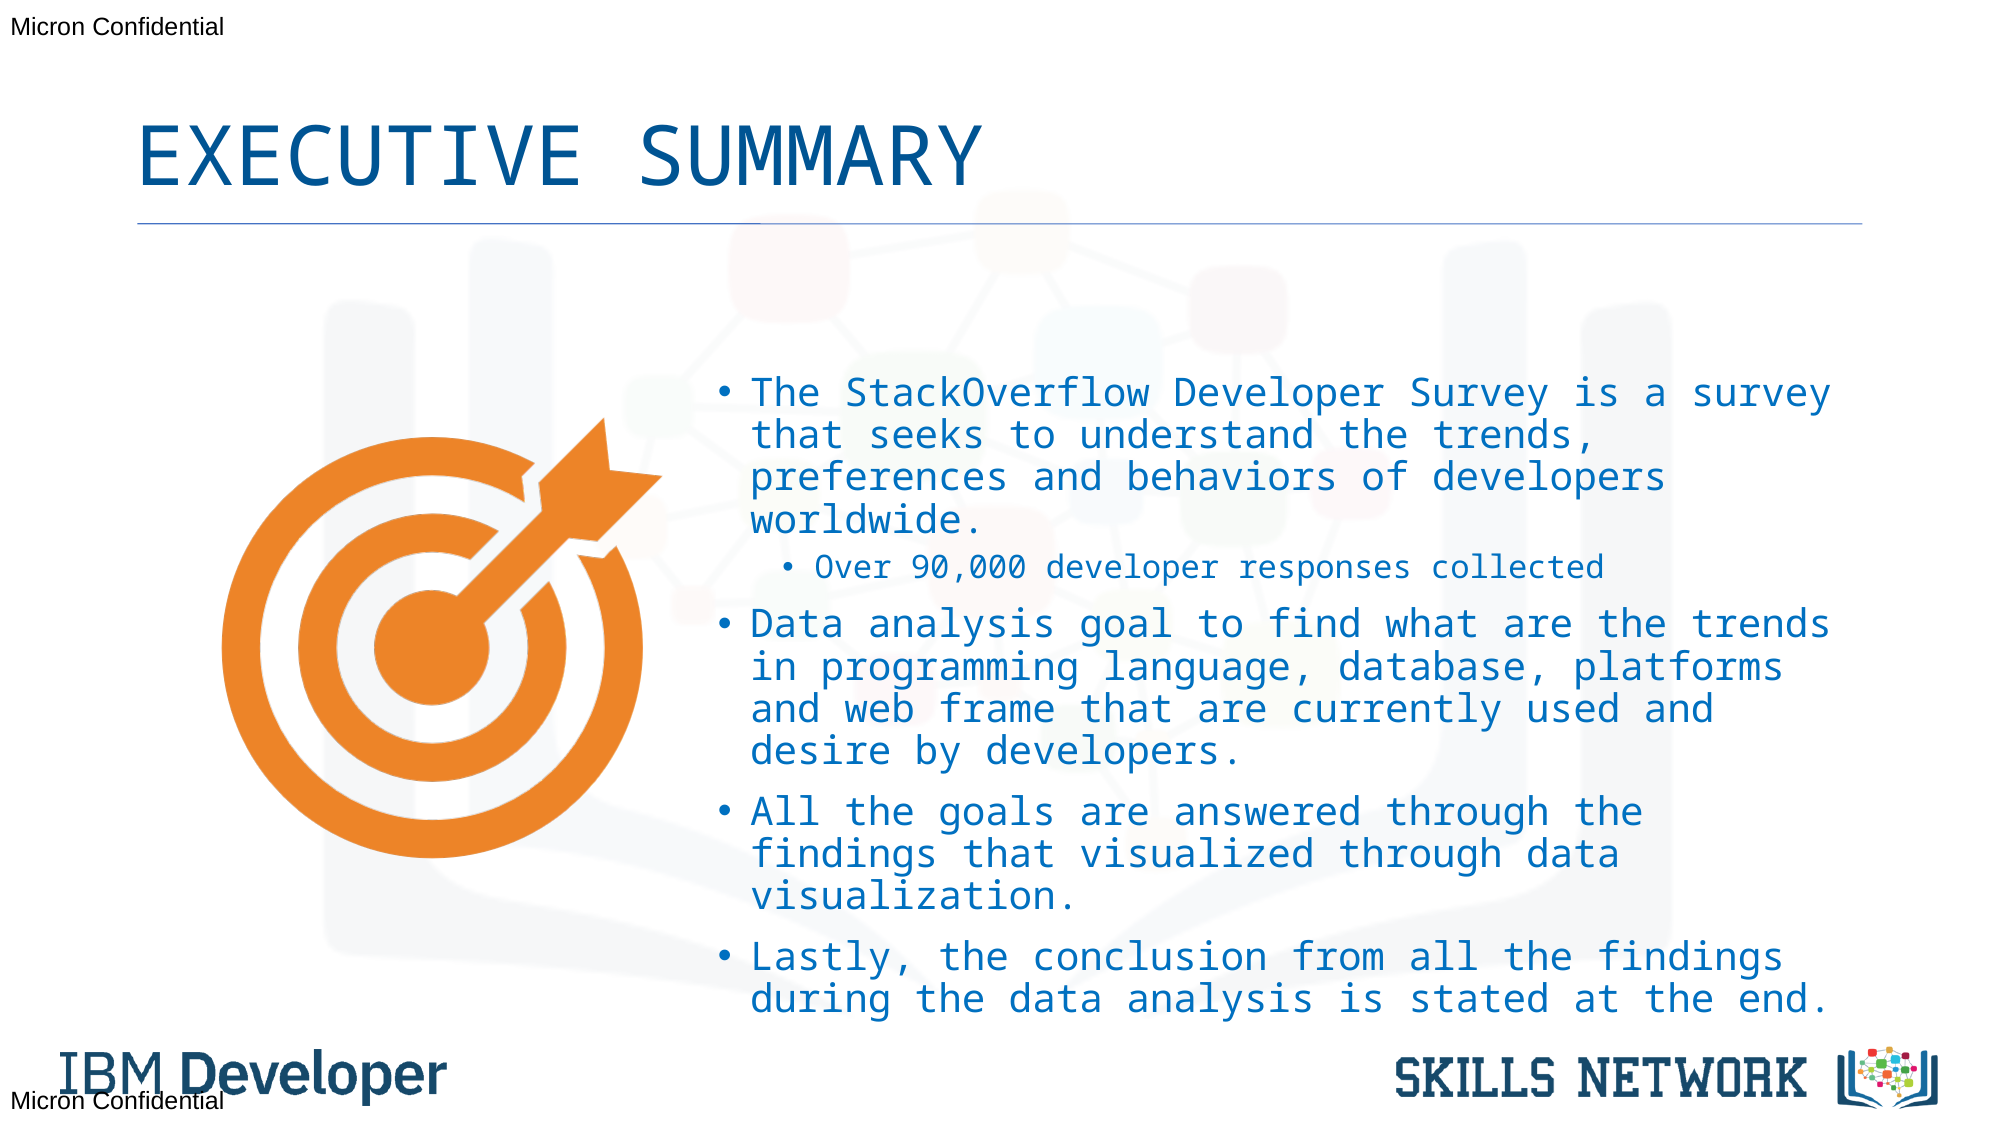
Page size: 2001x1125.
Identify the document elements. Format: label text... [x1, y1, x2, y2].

list The StackOverflow Developer Survey is a survey that seeks to understand the trends, preferences and behaviors of developers worldwide. Over 90,000 developer responses collected Data analysis goal to find what are the trends in programming language, database, platforms and web frame that are currently used and desire by developers. All the goals are answered through the findings that visualized through data visualization. Lastly, the conclusion from all the findings during the data analysis is stated at the end. [702, 299, 1863, 1032]
picture [60, 1097, 68, 1108]
picture [75, 1097, 81, 1108]
picture [128, 1097, 134, 1108]
title EXECUTIVE SUMMARY [120, 50, 1526, 268]
picture [55, 1045, 459, 1108]
picture [178, 377, 703, 902]
picture [113, 1097, 121, 1108]
picture [182, 1097, 188, 1108]
picture [207, 1102, 214, 1108]
picture [1390, 1045, 1945, 1111]
picture [153, 1097, 160, 1108]
